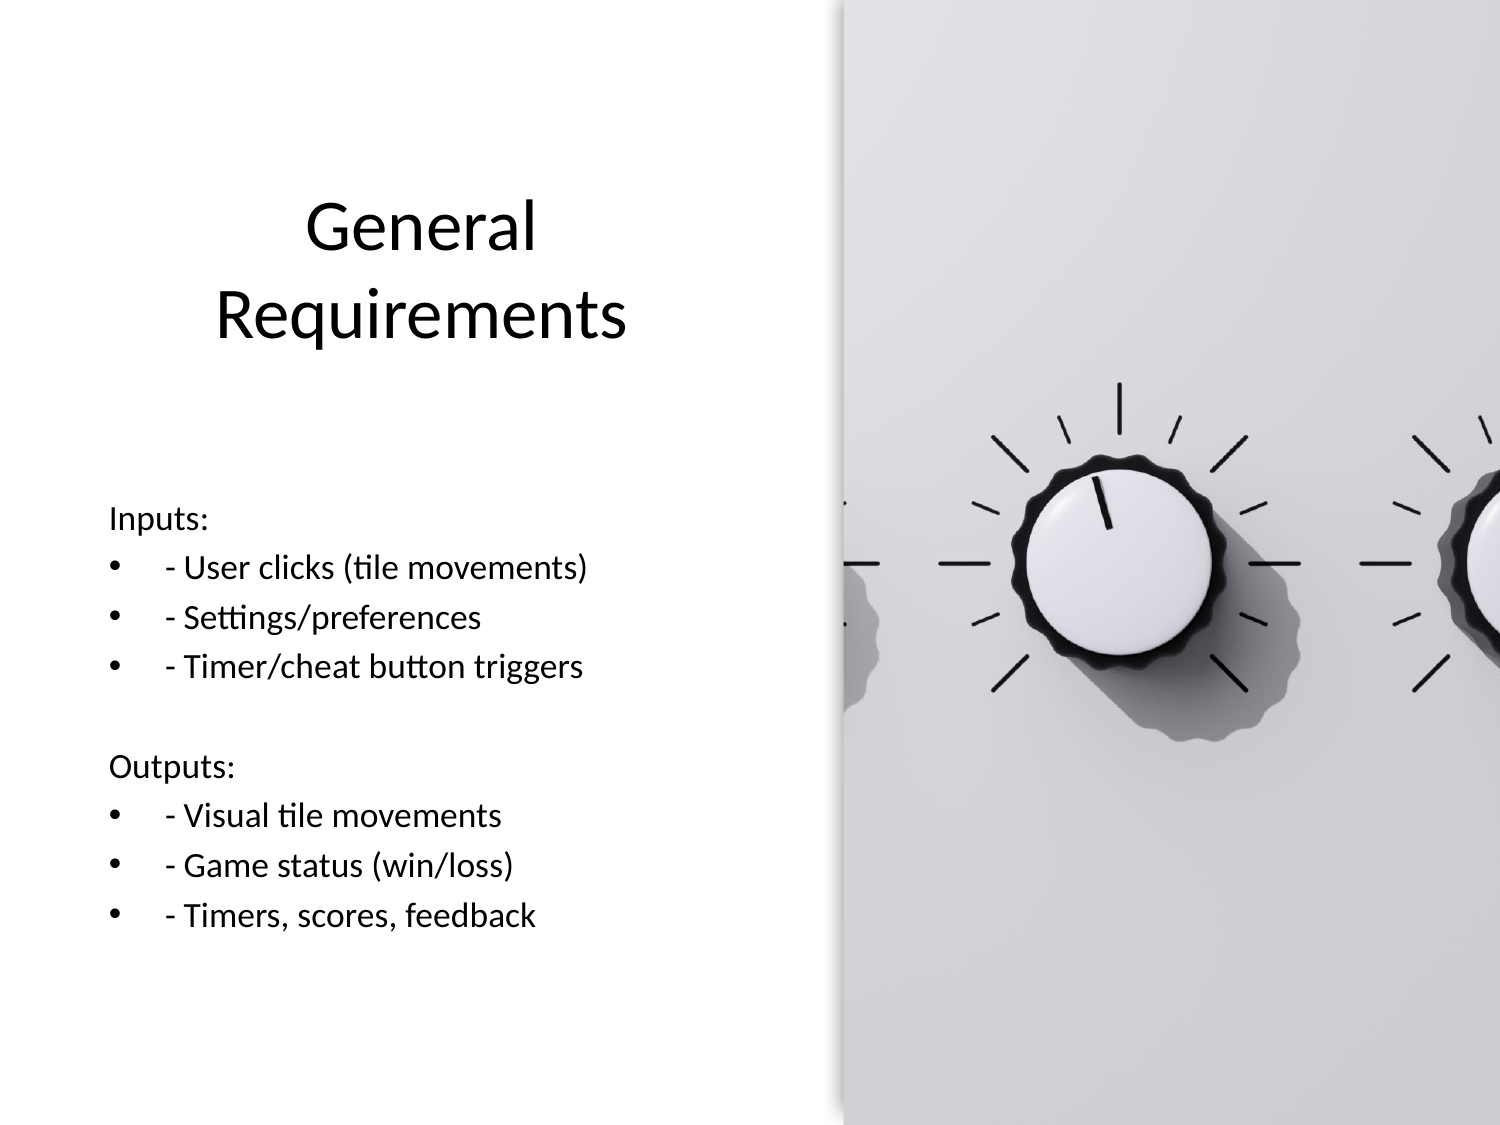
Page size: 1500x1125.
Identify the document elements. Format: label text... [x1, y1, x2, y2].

title General Requirements [93, 125, 750, 405]
text_box [0, 0, 837, 1125]
picture [843, 0, 1500, 1125]
list Inputs: - User clicks (tile movements) - Settings/preferences - Timer/cheat button triggers Outputs: - Visual tile movements - Game status (win/loss) - Timers, scores, feedback [93, 405, 750, 1024]
